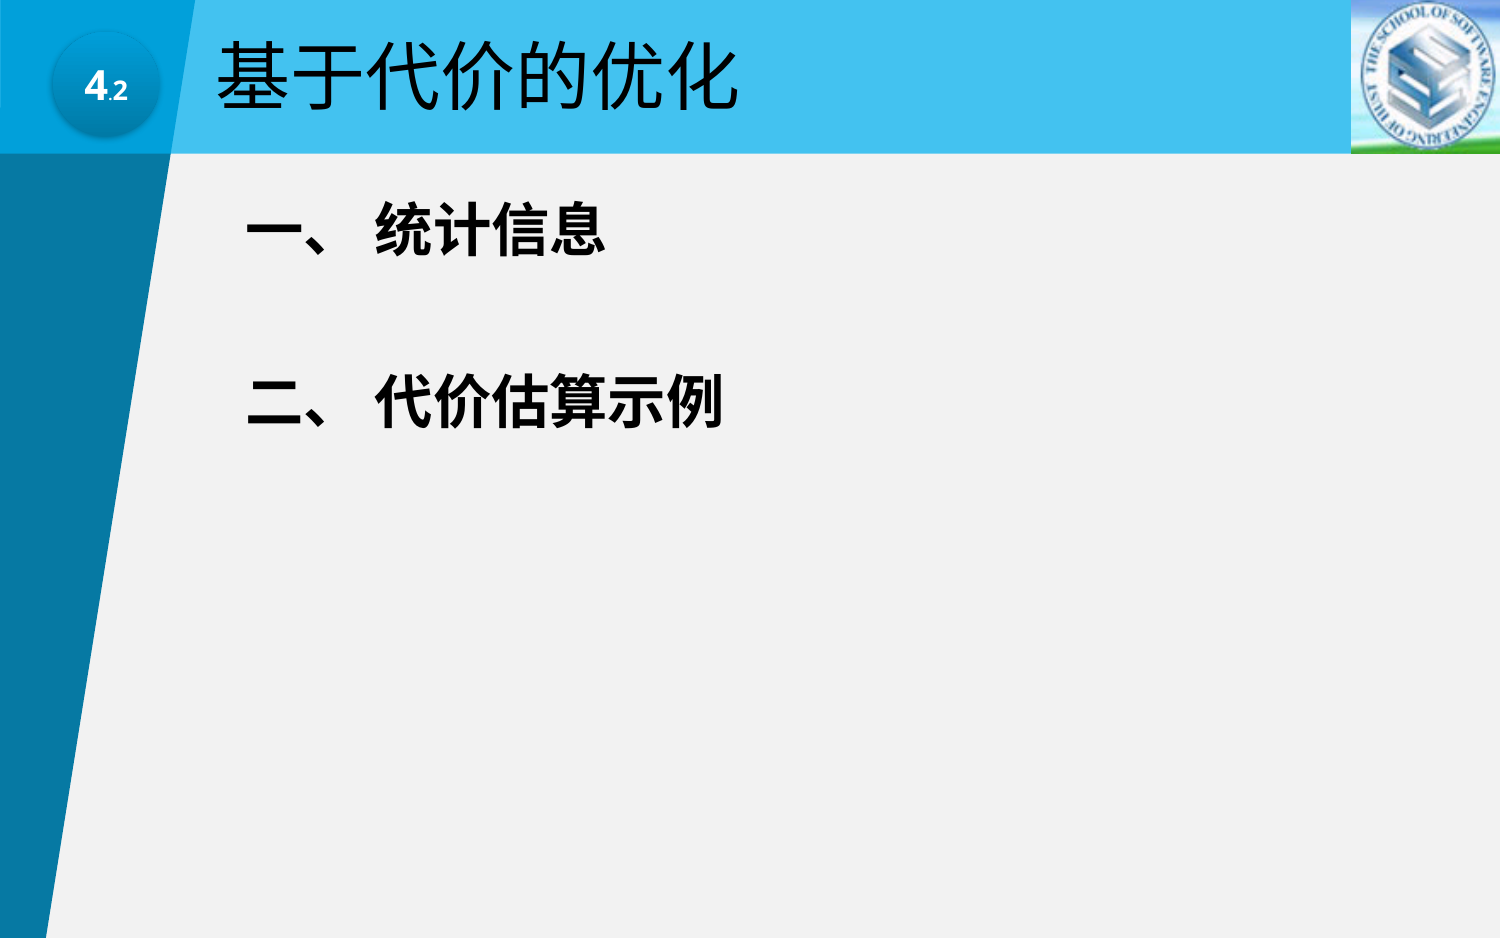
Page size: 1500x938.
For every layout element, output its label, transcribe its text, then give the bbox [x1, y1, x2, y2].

list 一、 统计信息 二、 代价估算示例 [230, 185, 998, 493]
picture [1351, 0, 1500, 154]
text_box 4.2 [53, 31, 160, 137]
title 基于代价的优化 [200, 0, 786, 150]
